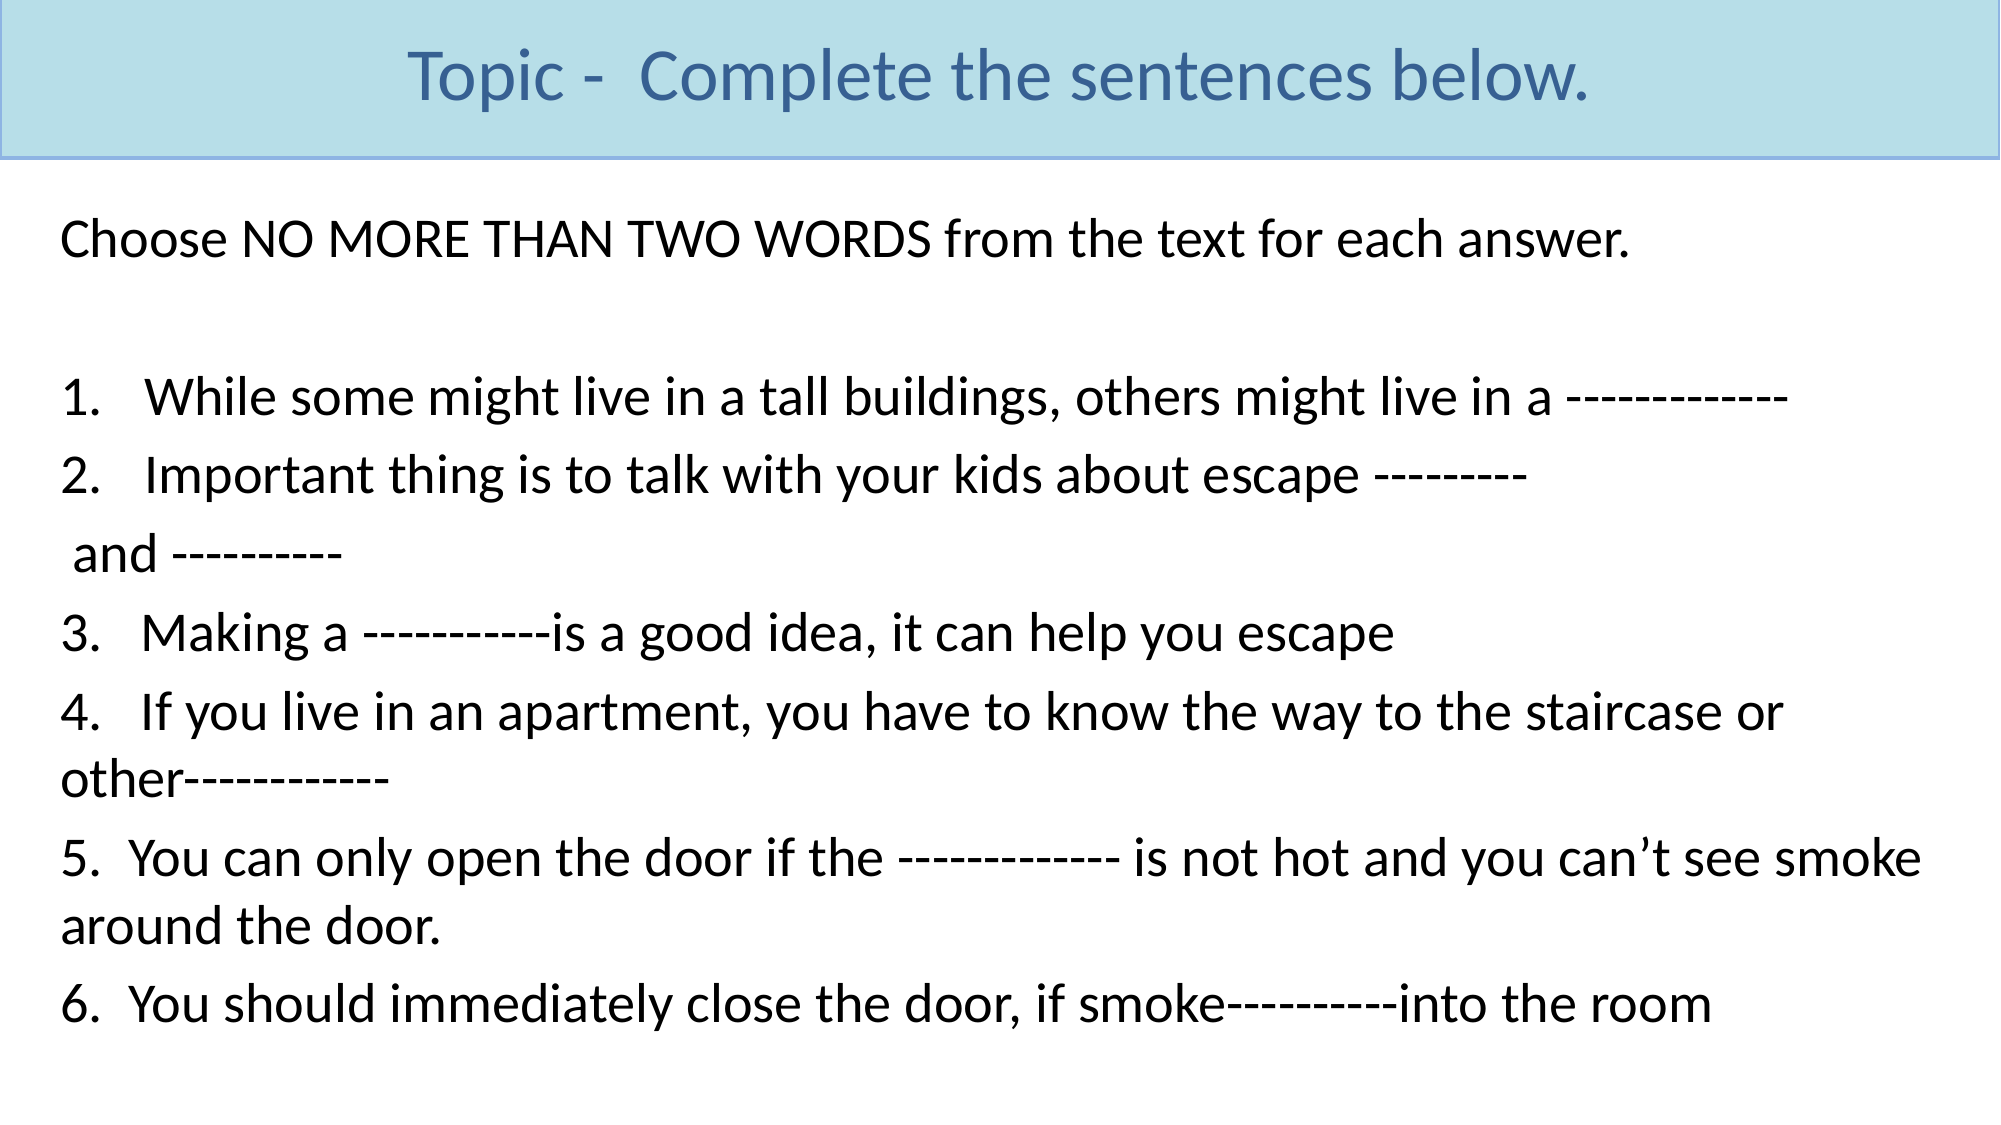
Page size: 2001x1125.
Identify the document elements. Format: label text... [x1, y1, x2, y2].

list Choose NO MORE THAN TWO WORDS from the text for each answer. While some might live in a tall buildings, others might live in a ------------- Important thing is to talk with your kids about escape --------- and ---------- 3. Making a -----------is a good idea, it can help you escape 4. If you live in an apartment, you have to know the way to the staircase or other------------ 5. You can only open the door if the ------------- is not hot and you can’t see smoke around the door. 6. You should immediately close the door, if smoke----------into the room [45, 193, 1993, 1105]
text_box Topic - Complete the sentences below. [0, 0, 2000, 160]
